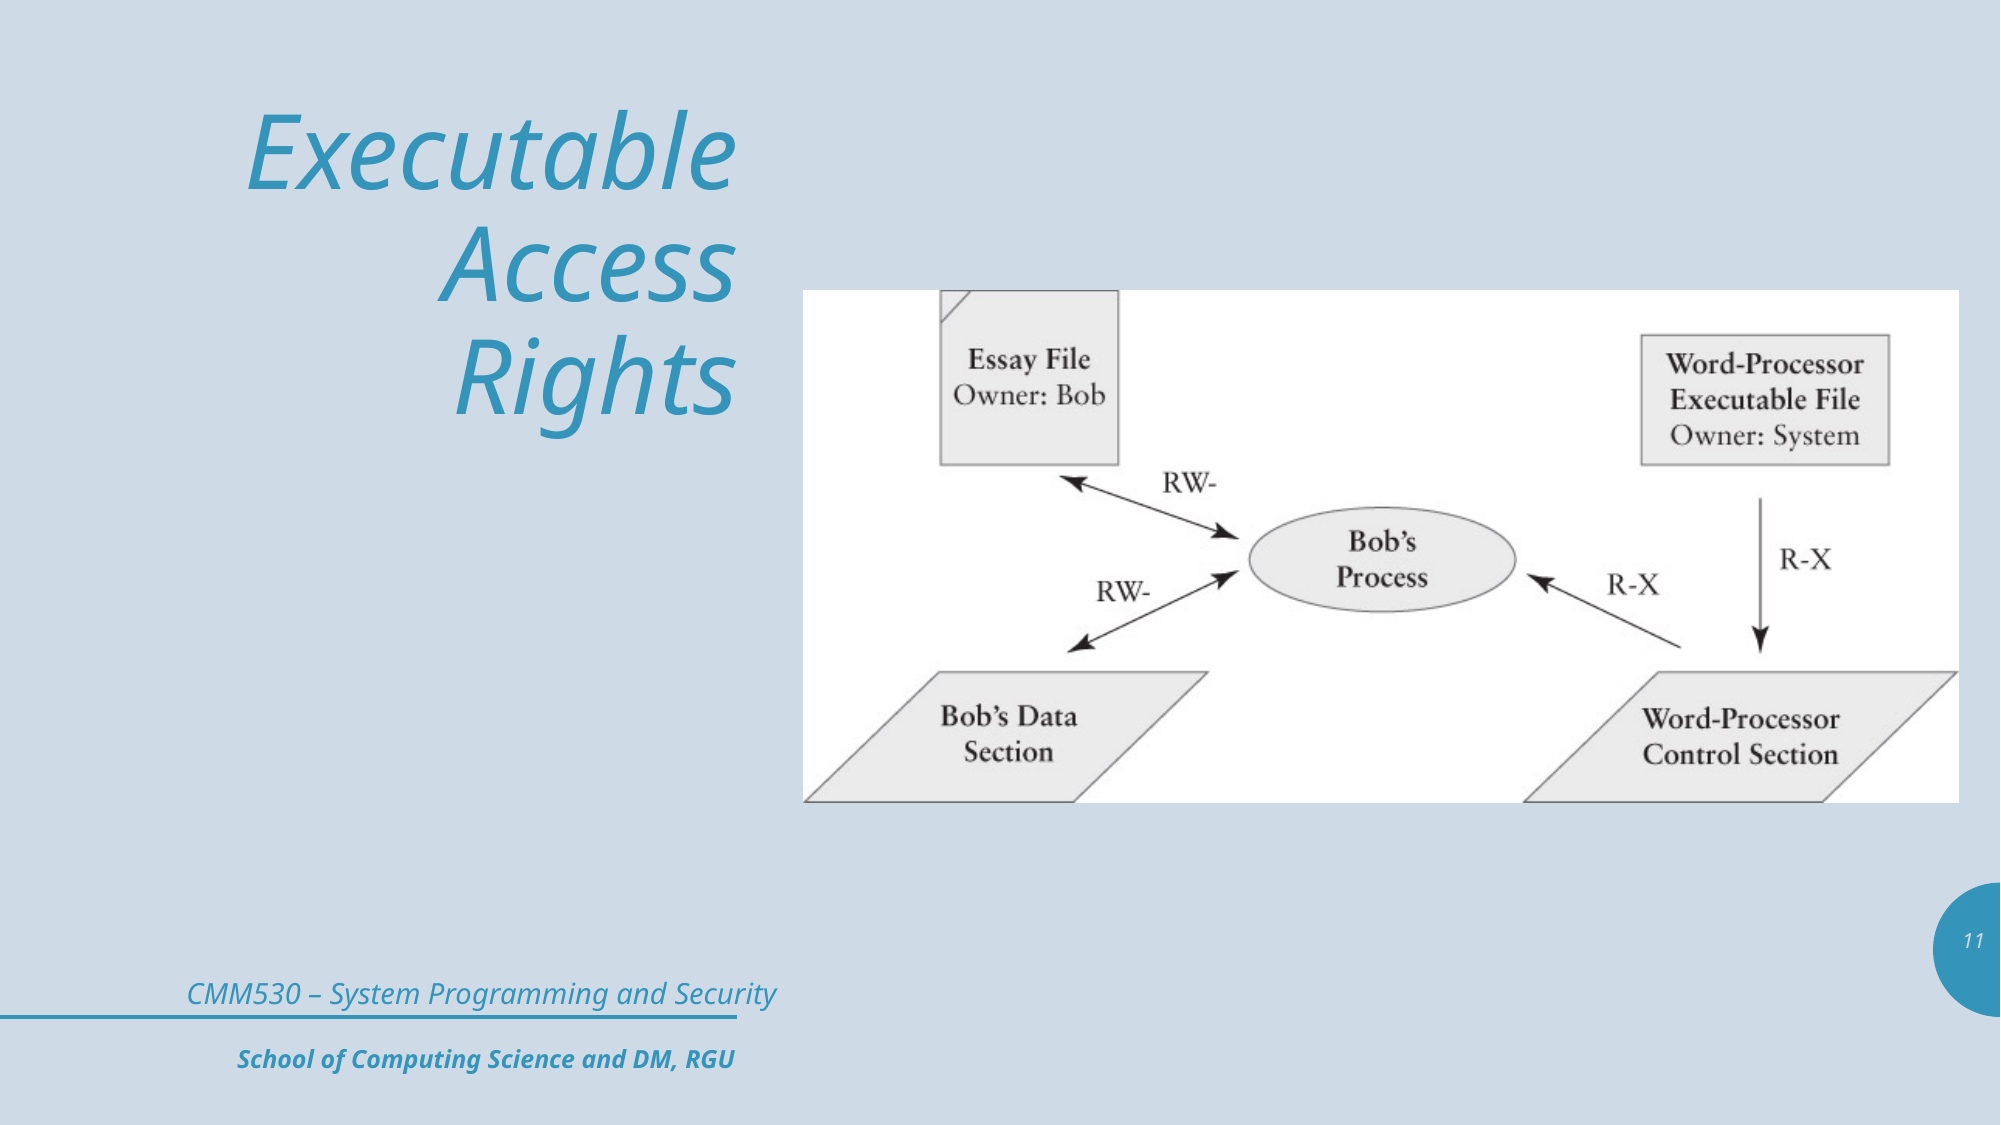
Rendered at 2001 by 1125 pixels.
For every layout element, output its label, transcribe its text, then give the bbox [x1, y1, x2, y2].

title Executable Access Rights [125, 91, 754, 905]
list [803, 290, 1959, 804]
slide_number 11 [1933, 904, 2000, 980]
